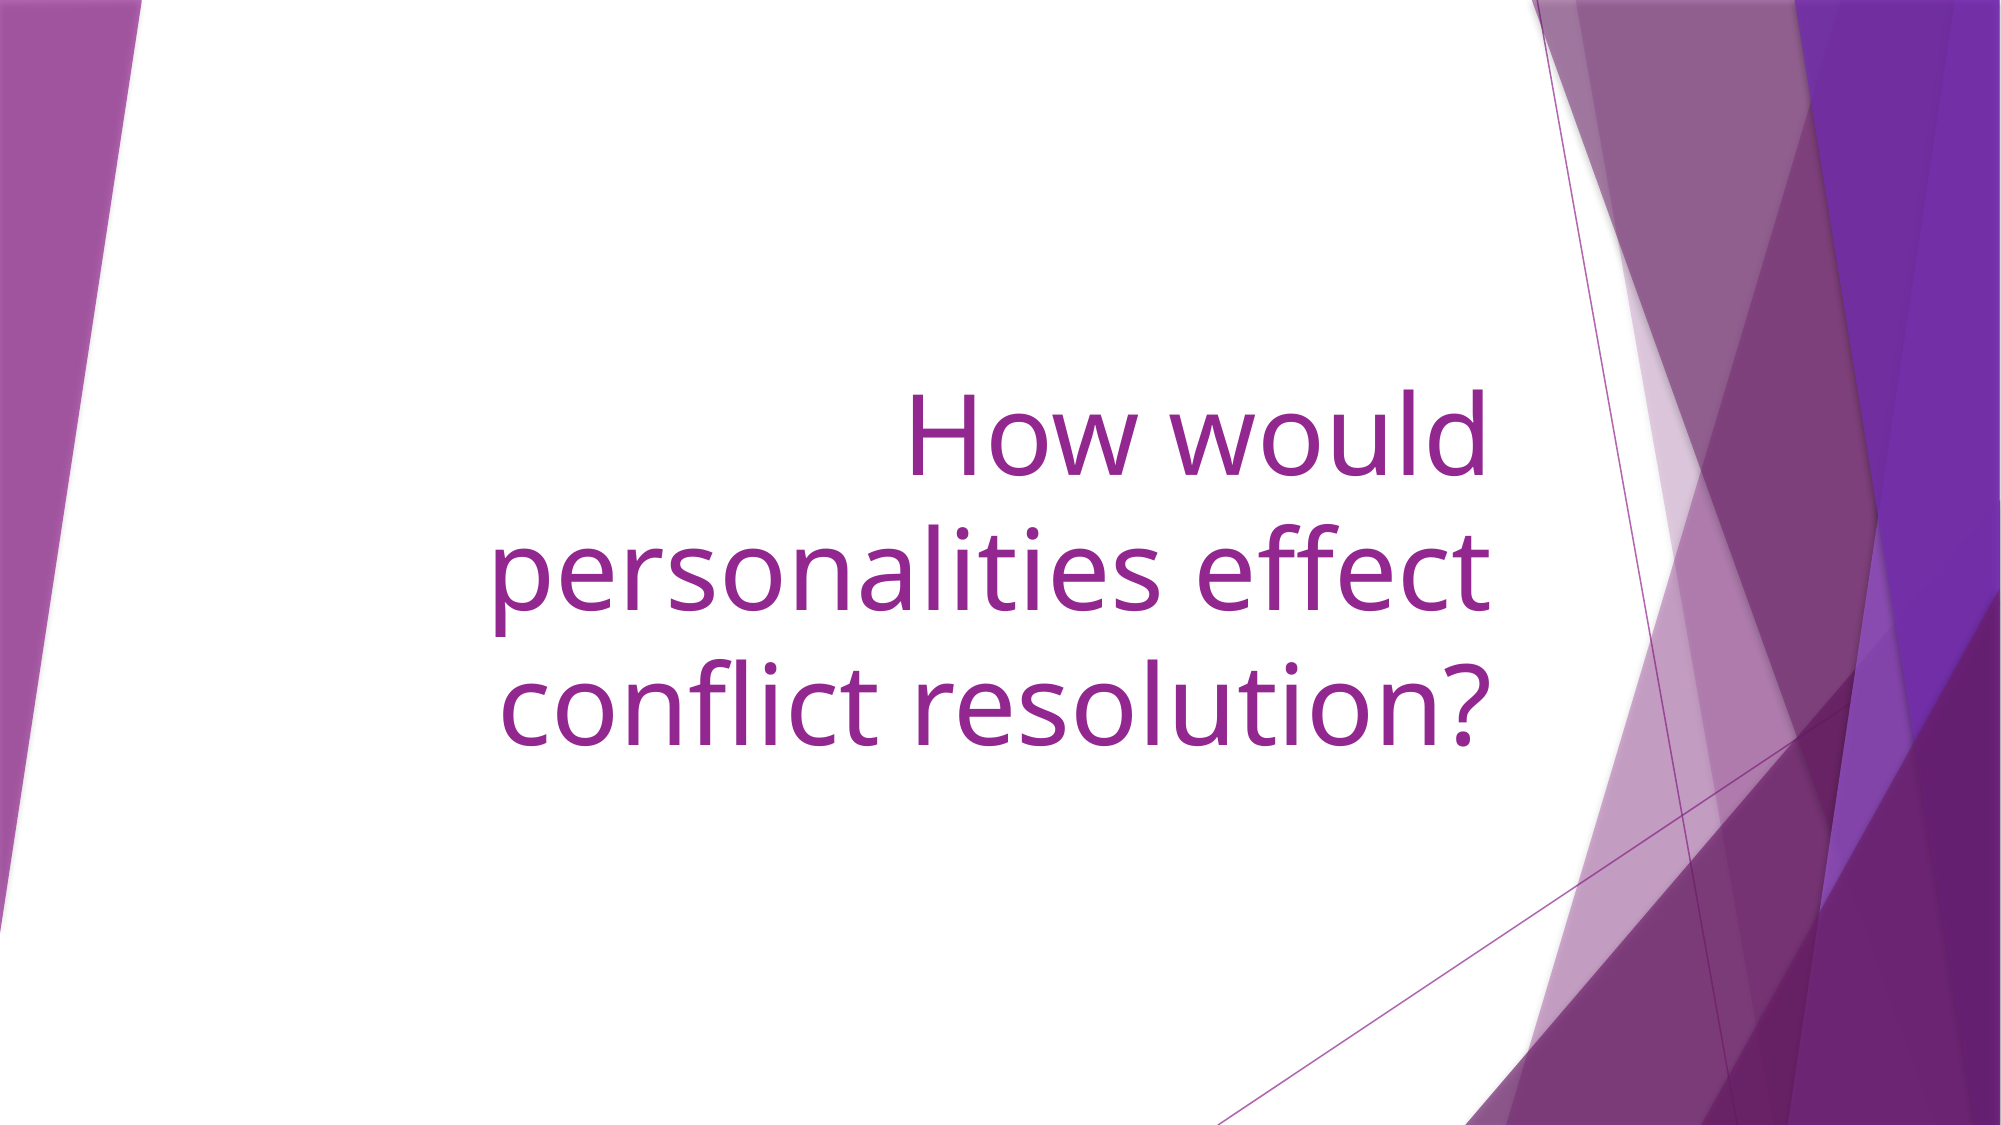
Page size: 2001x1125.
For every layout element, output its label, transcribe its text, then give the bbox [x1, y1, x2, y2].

title How would personalities effect conflict resolution? [234, 505, 1509, 776]
